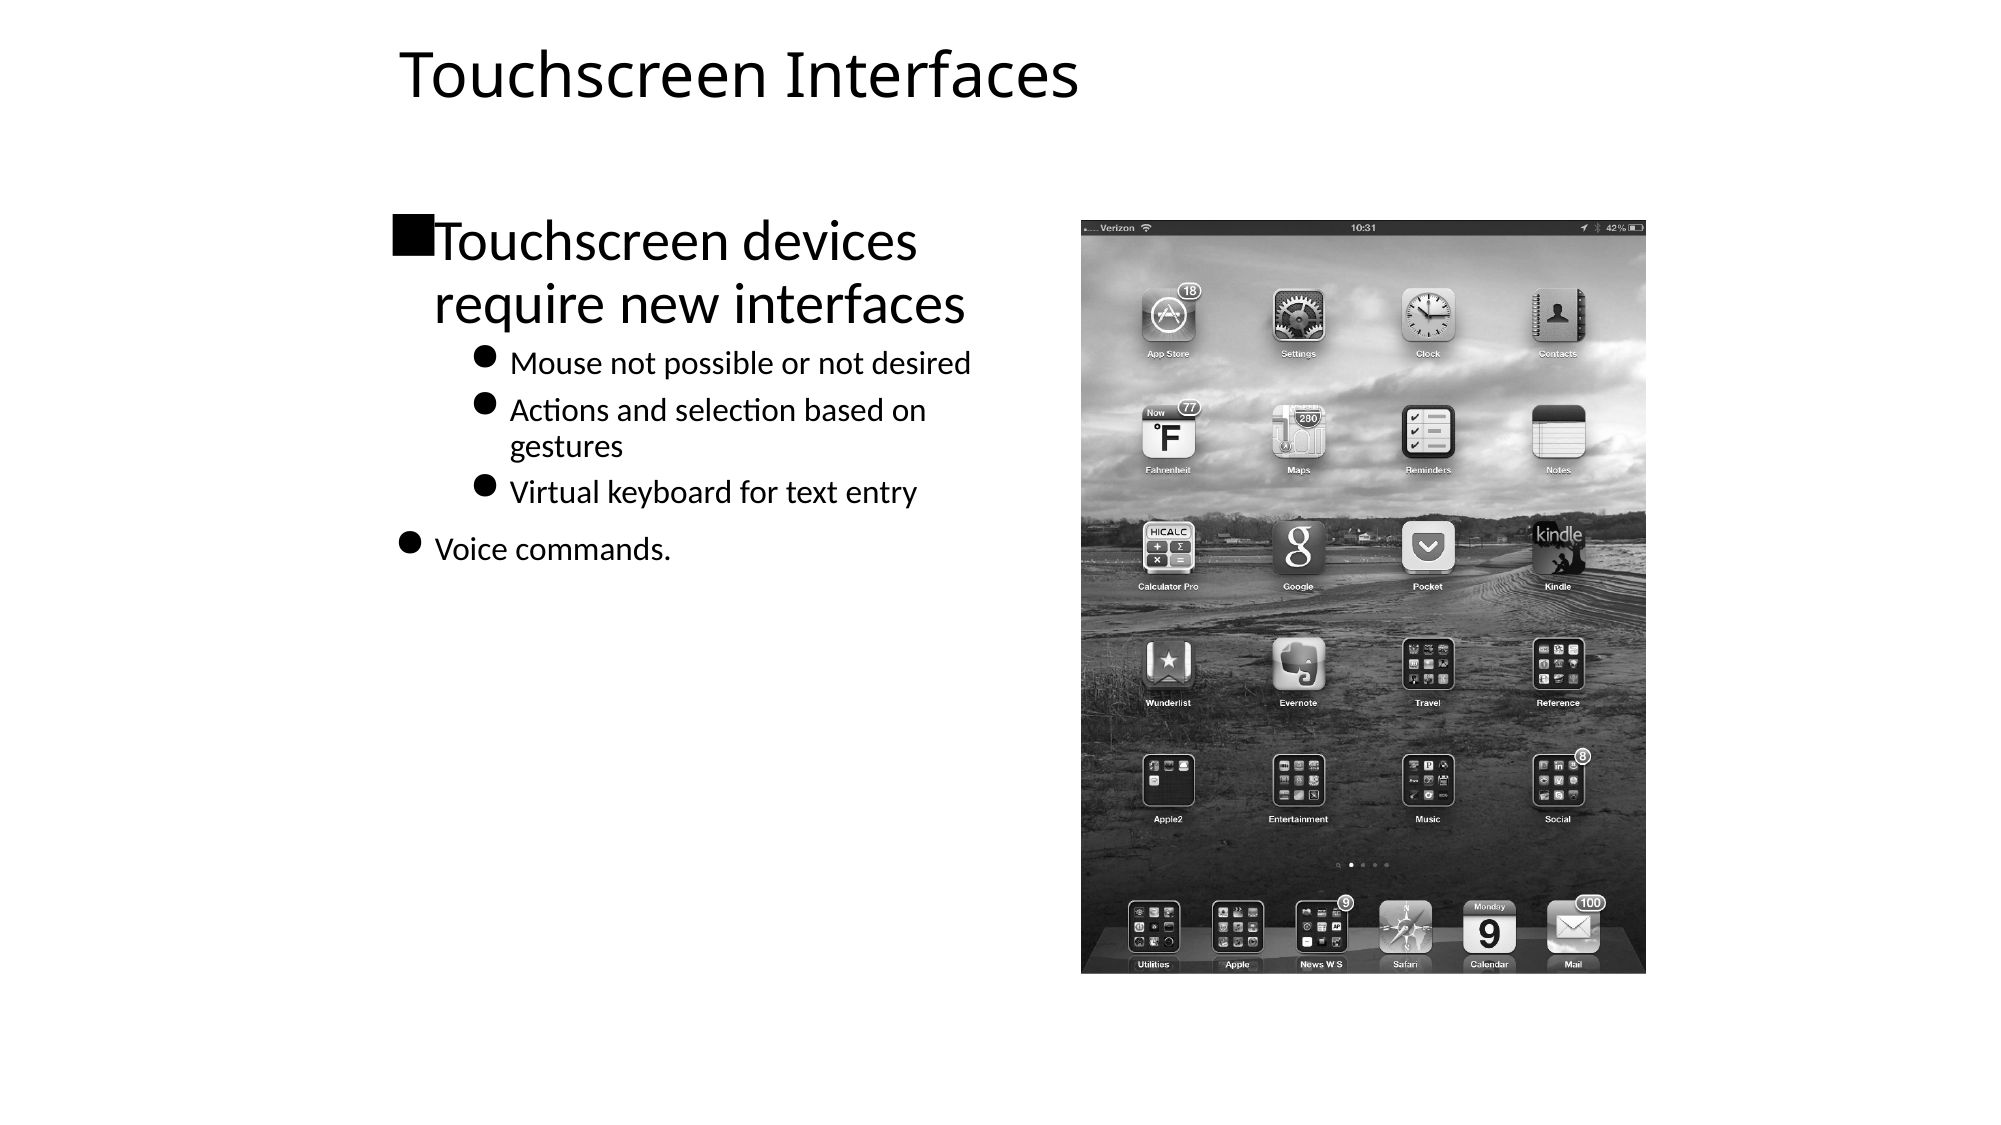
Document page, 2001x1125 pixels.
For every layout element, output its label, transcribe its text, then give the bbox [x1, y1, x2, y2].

list Touchscreen devices require new interfaces Mouse not possible or not desired Actions and selection based on gestures Virtual keyboard for text entry Voice commands. [382, 202, 1059, 946]
picture [1080, 220, 1646, 974]
title Touchscreen Interfaces [384, 29, 1735, 125]
